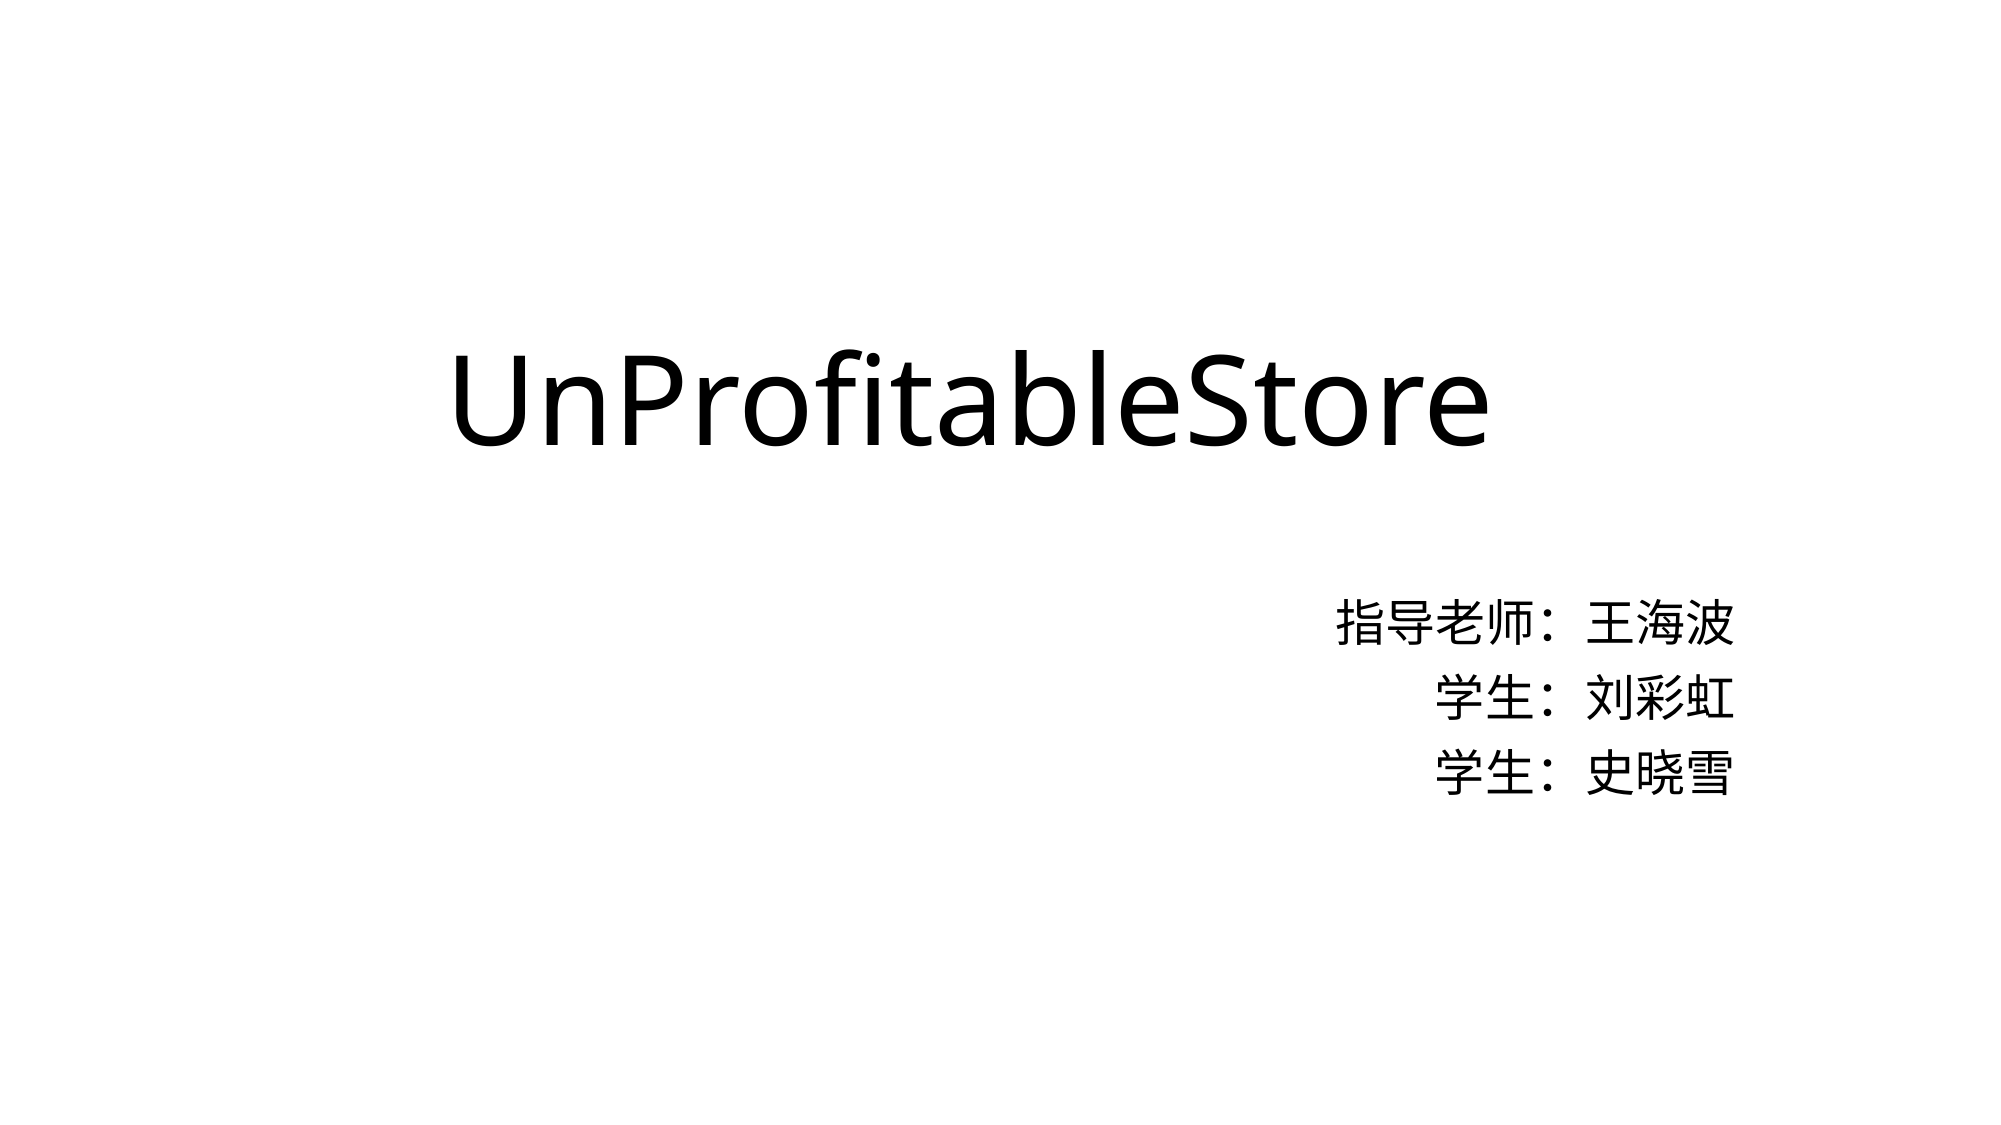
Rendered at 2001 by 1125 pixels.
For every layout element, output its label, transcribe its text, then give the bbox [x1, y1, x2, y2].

title UnProfitableStore [219, 212, 1720, 481]
subtitle 指导老师：王海波 学生：刘彩虹 学生：史晓雪 [249, 590, 1750, 863]
